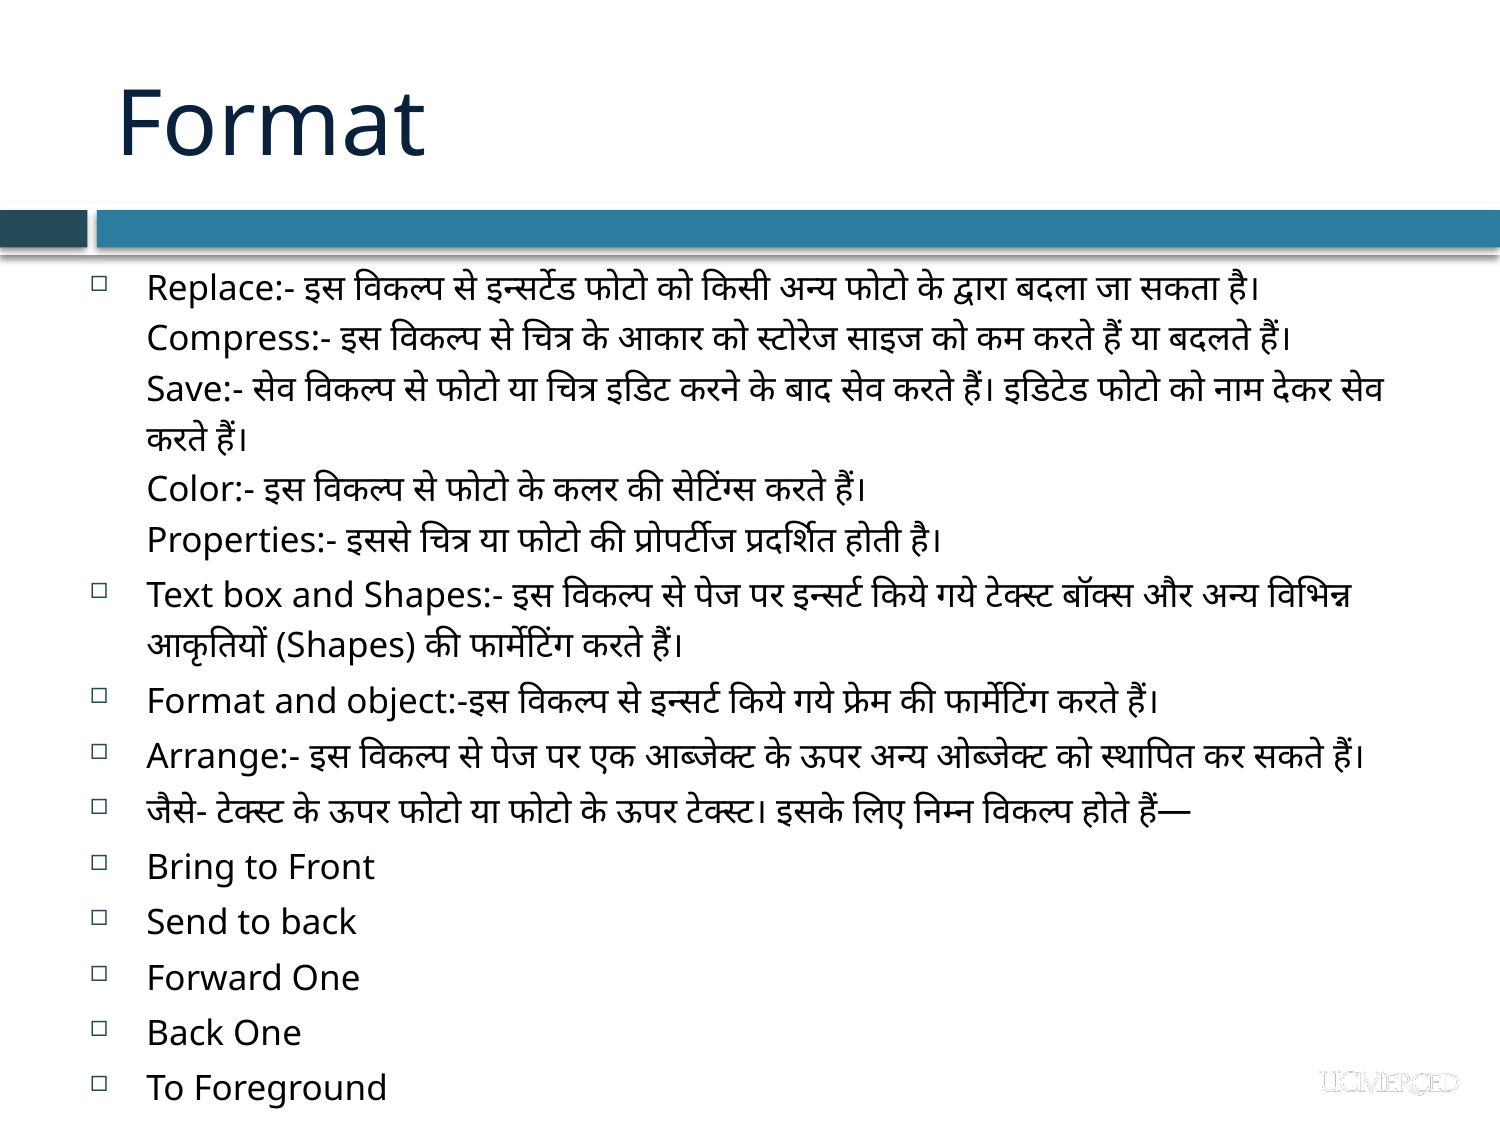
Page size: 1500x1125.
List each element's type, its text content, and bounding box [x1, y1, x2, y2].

list Replace:- इस विकल्प से इन्सर्टेड फोटो को किसी अन्य फोटो के द्वारा बदला जा सकता है। Compress:- इस विकल्प से चित्र के आकार को स्टोरेज साइज को कम करते हैं या बदलते हैं। Save:- सेव विकल्प से फोटो या चित्र इडिट करने के बाद सेव करते हैं। इडिटेड फोटो को नाम देकर सेव करते हैं। Color:- इस विकल्प से फोटो के कलर की सेटिंग्स करते हैं। Properties:- इससे चित्र या फोटो की प्रोपर्टीज प्रदर्शित होती है। Text box and Shapes:- इस विकल्प से पेज पर इन्सर्ट किये गये टेक्स्ट बॉक्स और अन्य विभिन्न आकृतियों (Shapes) की फार्मेटिंग करते हैं। Format and object:-इस विकल्प से इन्सर्ट किये गये फ्रेम की फार्मेटिंग करते हैं। Arrange:- इस विकल्प से पेज पर एक आब्जेक्ट के ऊपर अन्य ओब्जेक्ट को स्थापित कर सकते हैं। जैसे- टेक्स्ट के ऊपर फोटो या फोटो के ऊपर टेक्स्ट। इसके लिए निम्न विकल्प होते हैं— Bring to Front Send to back Forward One Back One To Foreground To Background [75, 249, 1413, 1125]
title Format [100, 37, 1438, 200]
